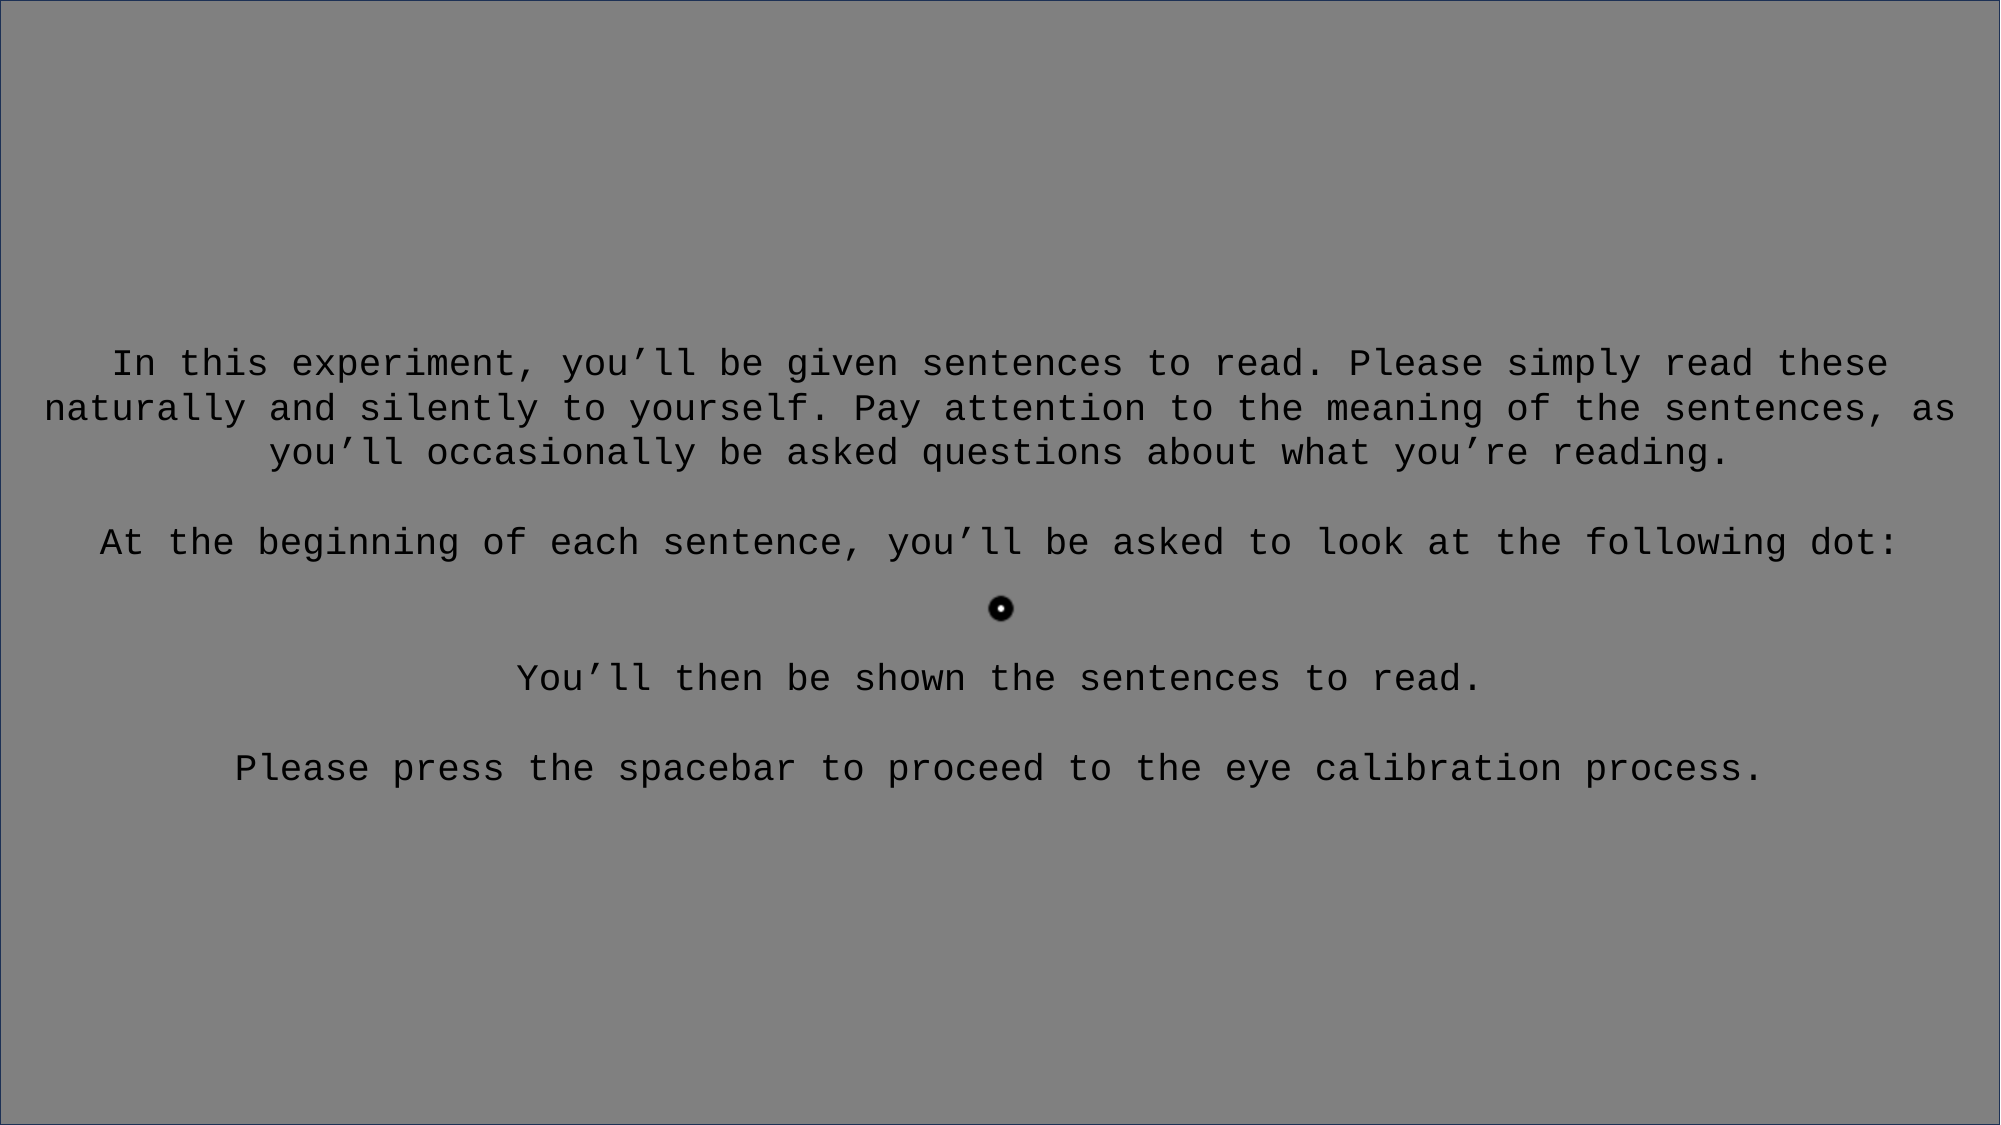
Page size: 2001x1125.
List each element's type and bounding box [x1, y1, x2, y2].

text_box [0, 0, 2000, 1125]
